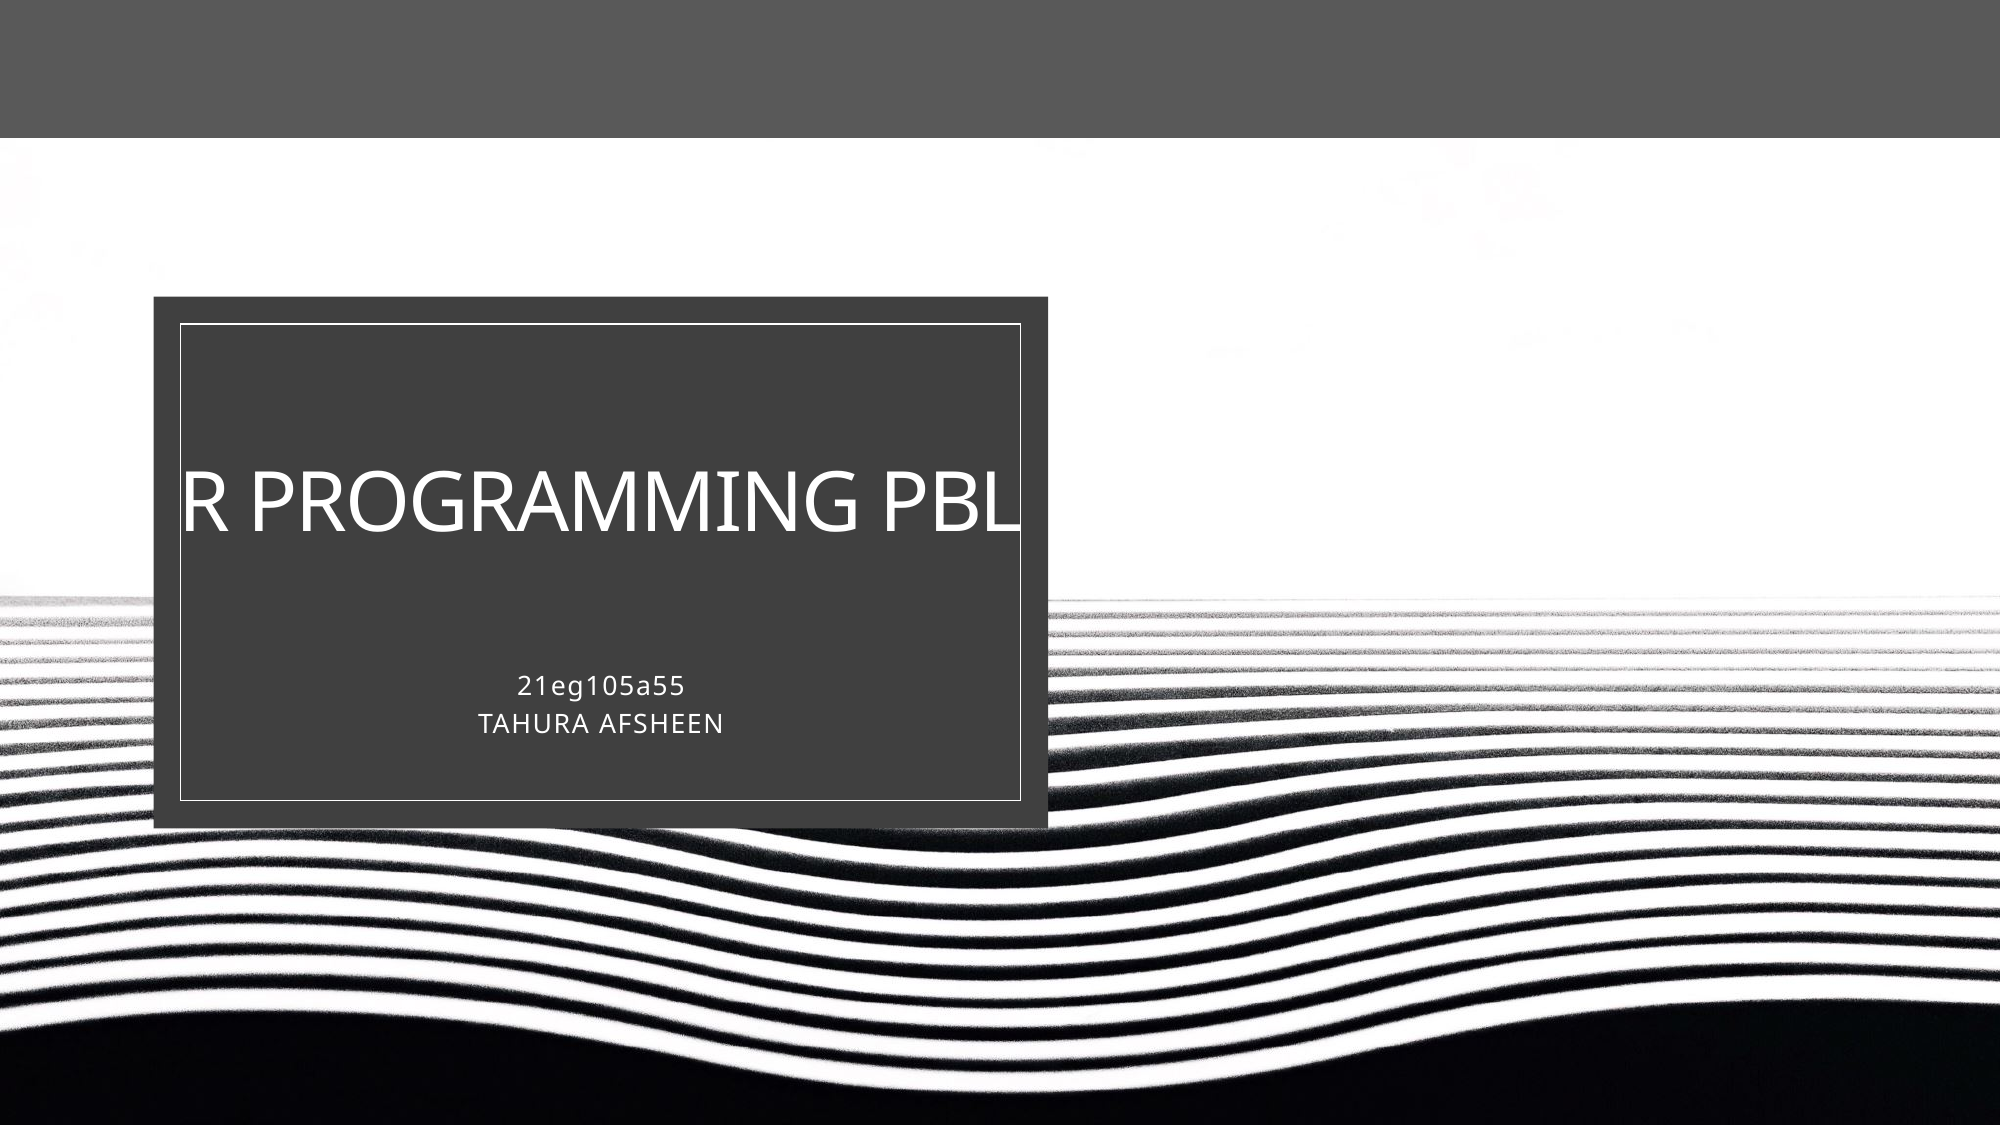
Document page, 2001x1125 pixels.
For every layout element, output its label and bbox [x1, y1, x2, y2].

picture [0, 137, 2000, 1125]
